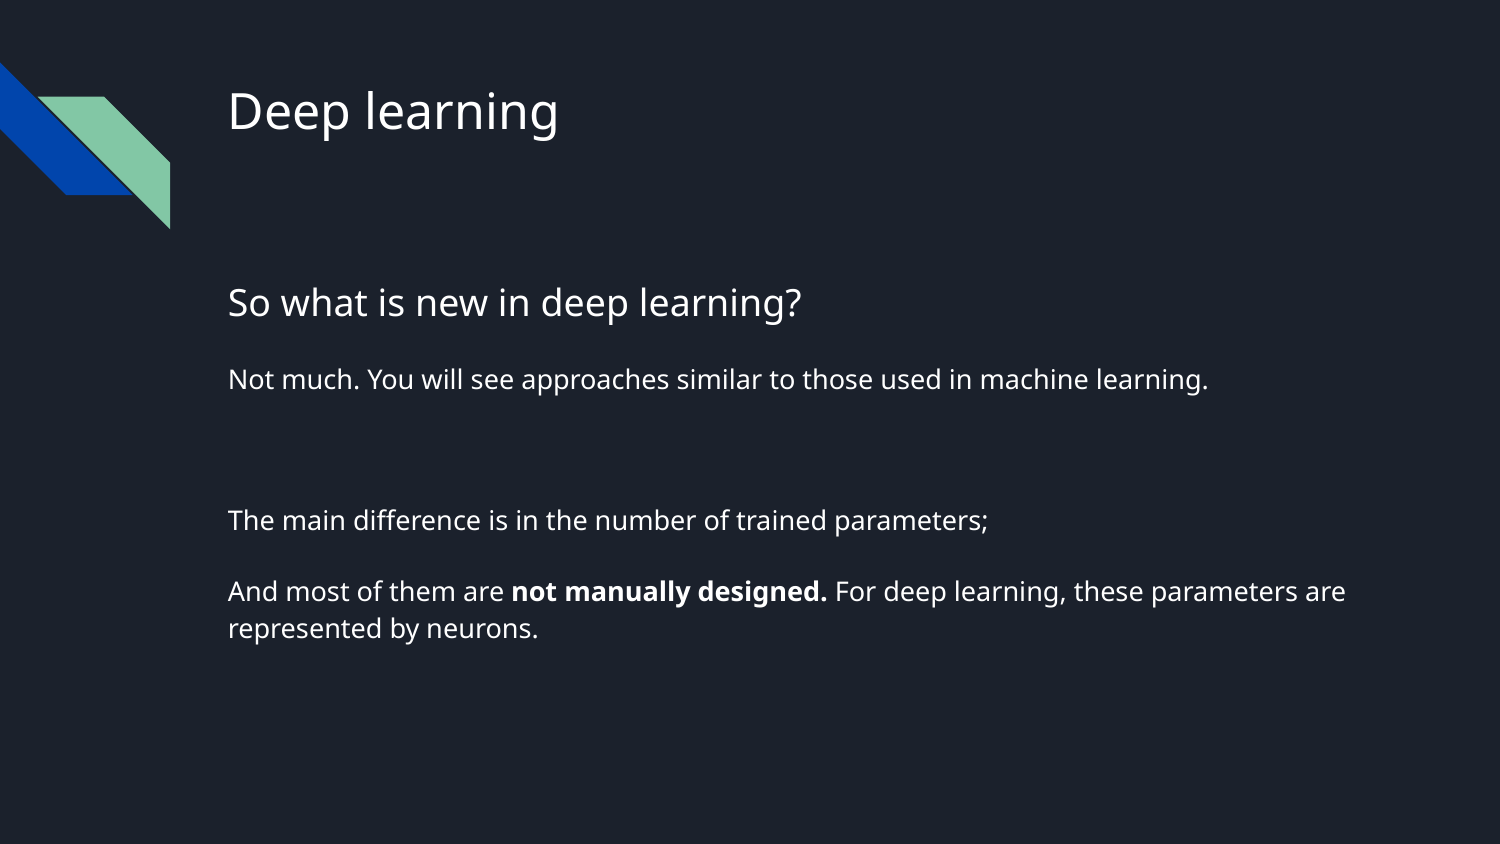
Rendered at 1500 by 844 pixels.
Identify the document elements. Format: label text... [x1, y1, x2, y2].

list So what is new in deep learning? Not much. You will see approaches similar to those used in machine learning. The main difference is in the number of trained parameters; And most of them are not manually designed. For deep learning, these parameters are represented by neurons. [212, 257, 1368, 735]
title Deep learning [212, 64, 1368, 215]
